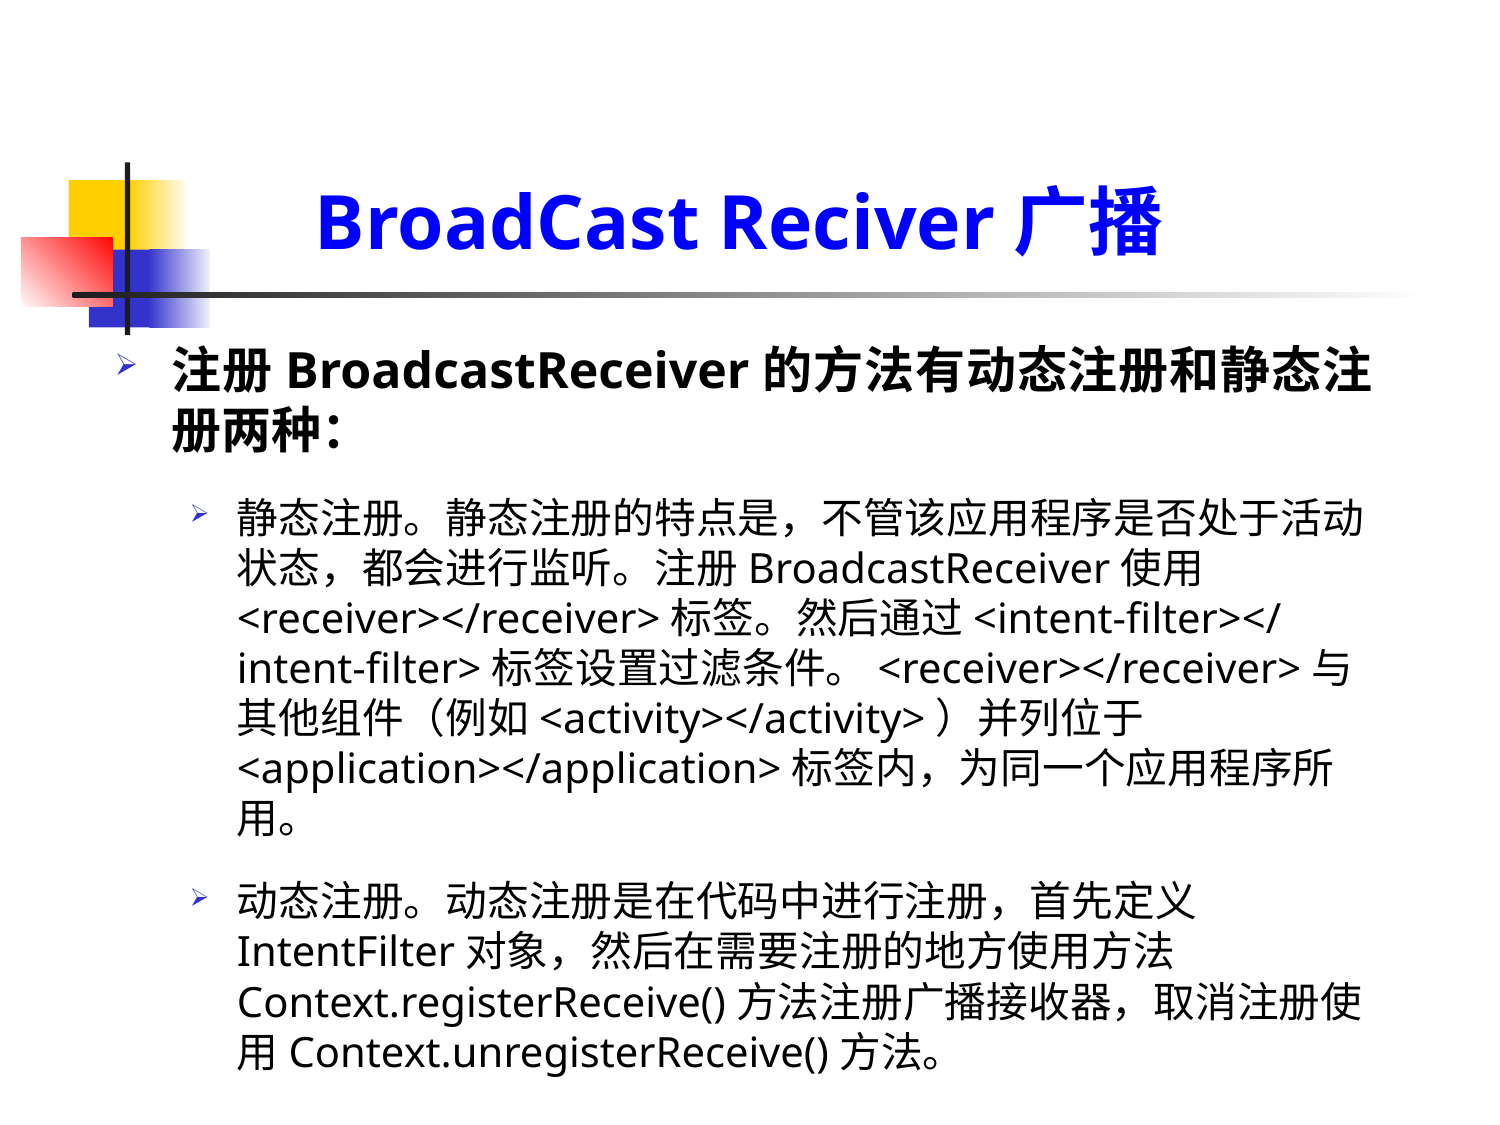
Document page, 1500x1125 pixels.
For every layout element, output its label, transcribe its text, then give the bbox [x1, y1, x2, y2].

list 注册BroadcastReceiver的方法有动态注册和静态注册两种： 静态注册。静态注册的特点是，不管该应用程序是否处于活动状态，都会进行监听。注册BroadcastReceiver使用<receiver></receiver>标签。然后通过<intent-filter></intent-filter>标签设置过滤条件。<receiver></receiver>与其他组件（例如<activity></activity>）并列位于<application></application>标签内，为同一个应用程序所用。 动态注册。动态注册是在代码中进行注册，首先定义IntentFilter对象，然后在需要注册的地方使用方法Context.registerReceive()方法注册广播接收器，取消注册使用Context.unregisterReceive()方法。 [99, 330, 1388, 1051]
text_box BroadCast Reciver广播 [300, 167, 1179, 272]
